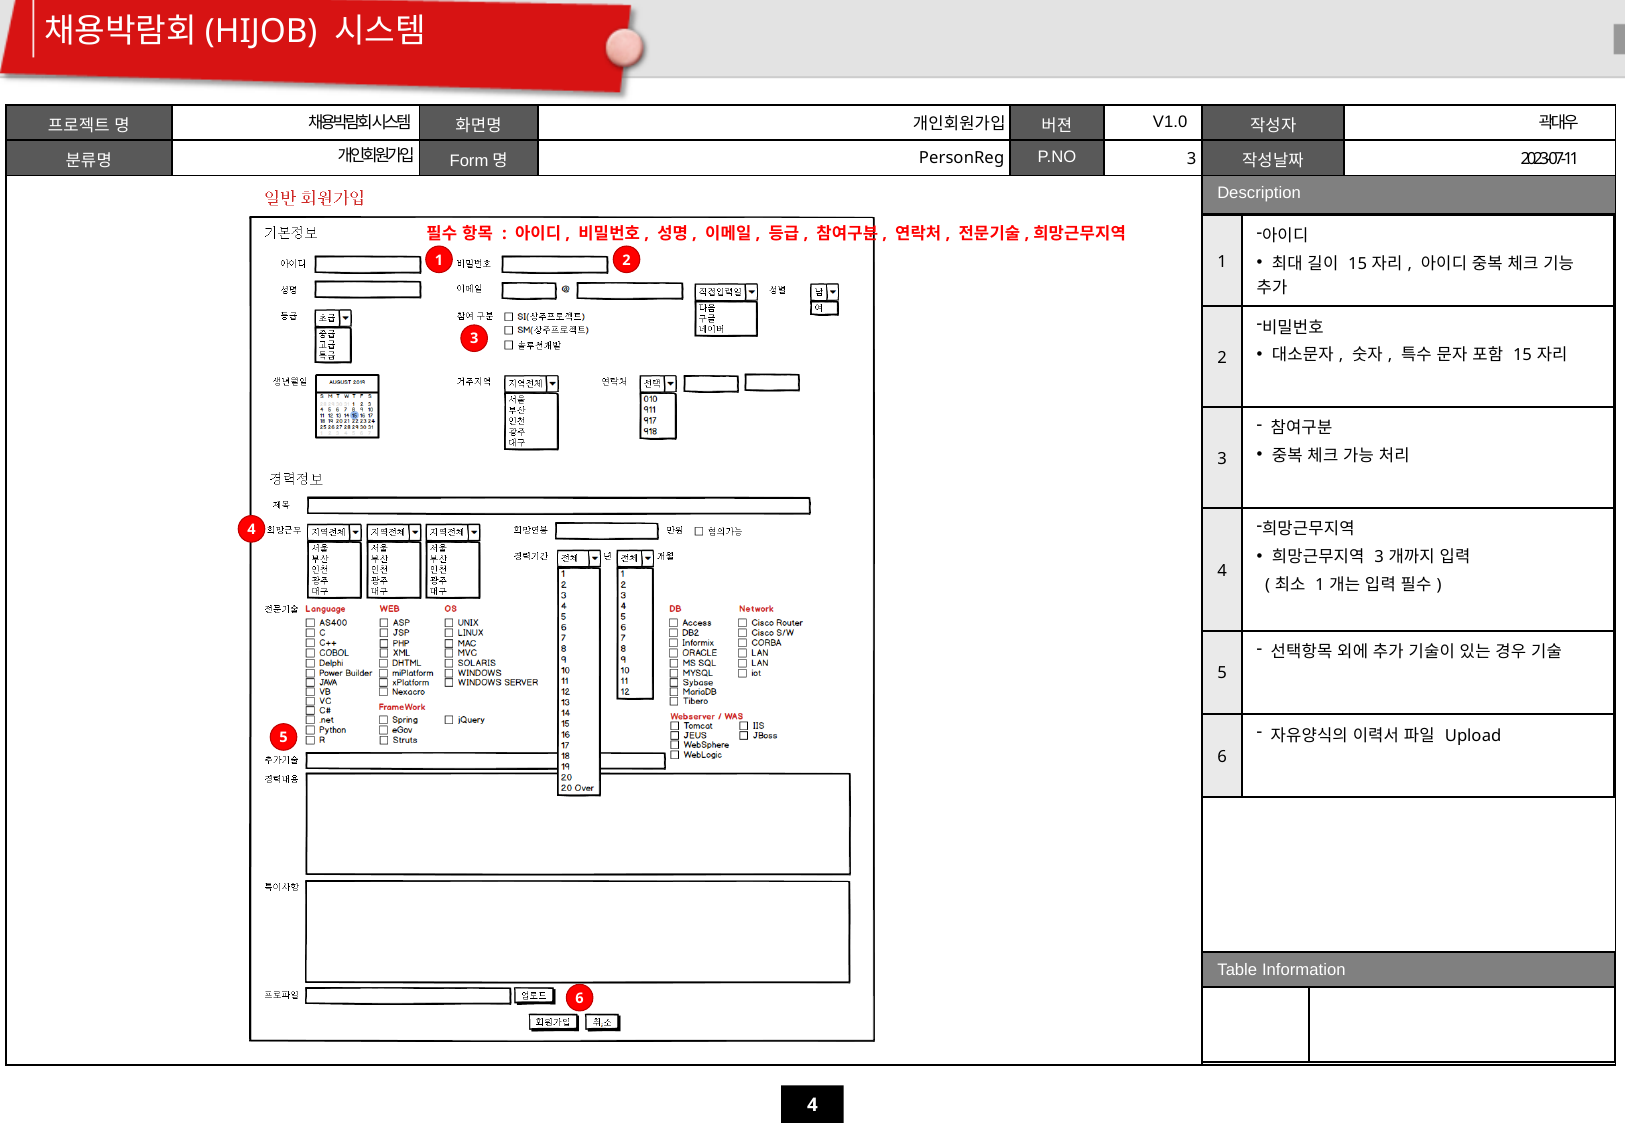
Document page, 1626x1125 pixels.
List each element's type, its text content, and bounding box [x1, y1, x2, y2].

text_box 채용박람회(HIJOB) 시스템 [29, 0, 597, 57]
table_cell 자유양식의 이력서 파일 Upload [1243, 715, 1613, 796]
table_cell 참여구분 중복 체크 가능 처리 [1243, 408, 1613, 507]
text_box 개인회원가입 [539, 103, 1012, 142]
table_header 아이디 최대 길이 15자리, 아이디 중복 체크 기능 추가 [1243, 216, 1613, 305]
table_cell 6 [1203, 715, 1241, 796]
text_box 곽대우 [1350, 108, 1585, 136]
table_cell 선택항목 외에 추가 기술이 있는 경우 기술 [1243, 632, 1613, 713]
table_header 1 [1203, 216, 1241, 305]
table_header Table Information [1203, 953, 1614, 986]
text_box 3 [1105, 140, 1203, 176]
table_cell [1310, 988, 1614, 1061]
table_cell 4 [1203, 509, 1241, 630]
table_cell [1203, 988, 1308, 1061]
table_cell 2 [1203, 307, 1241, 406]
text_box 4 [236, 515, 244, 543]
text_box PersonReg [539, 141, 1011, 173]
text_box 2023-07-11 [1351, 144, 1586, 172]
text_box 채용박람회 시스템 [183, 108, 418, 136]
picture [249, 187, 875, 1042]
table_cell 3 [1203, 408, 1241, 507]
table_cell 비밀번호 대소문자, 숫자, 특수 문자 포함 15자리 [1243, 307, 1613, 406]
table_cell 희망근무지역 희망근무지역 3개까지 입력 (최소 1개는 입력 필수) [1243, 509, 1613, 630]
picture [0, 0, 1625, 110]
text_box 필수 항목 : 아이디, 비밀번호, 성명, 이메일, 등급, 참여구분, 연락처, 전문기술,희망근무지역 [879, 215, 1142, 250]
table_cell 5 [1203, 632, 1241, 713]
text_box 개인회원가입 [174, 137, 422, 173]
